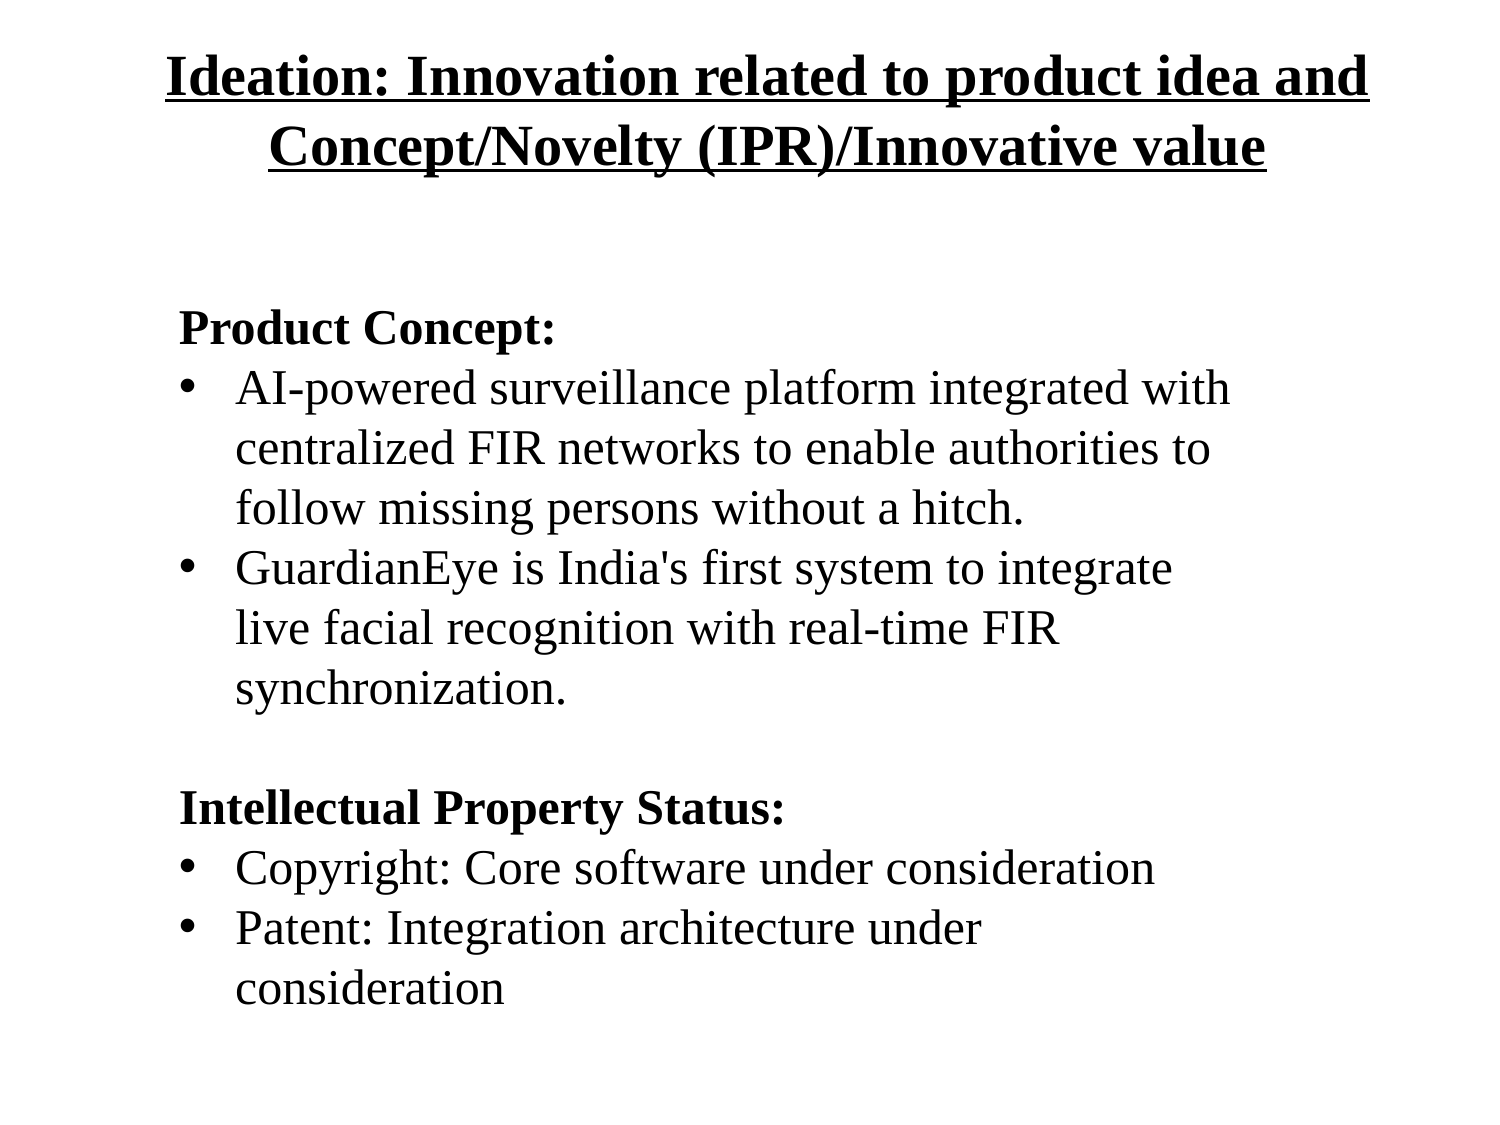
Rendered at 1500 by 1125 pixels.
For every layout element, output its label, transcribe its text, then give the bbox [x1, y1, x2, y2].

text_box Product Concept: AI-powered surveillance platform integrated with centralized FIR networks to enable authorities to follow missing persons without a hitch. GuardianEye is India's first system to integrate live facial recognition with real-time FIR synchronization. Intellectual Property Status: Copyright: Core software under consideration Patent: Integration architecture under consideration [164, 287, 1252, 1023]
text_box Ideation: Innovation related to product idea and Concept/Novelty (IPR)/Innovative value [105, 37, 1430, 178]
